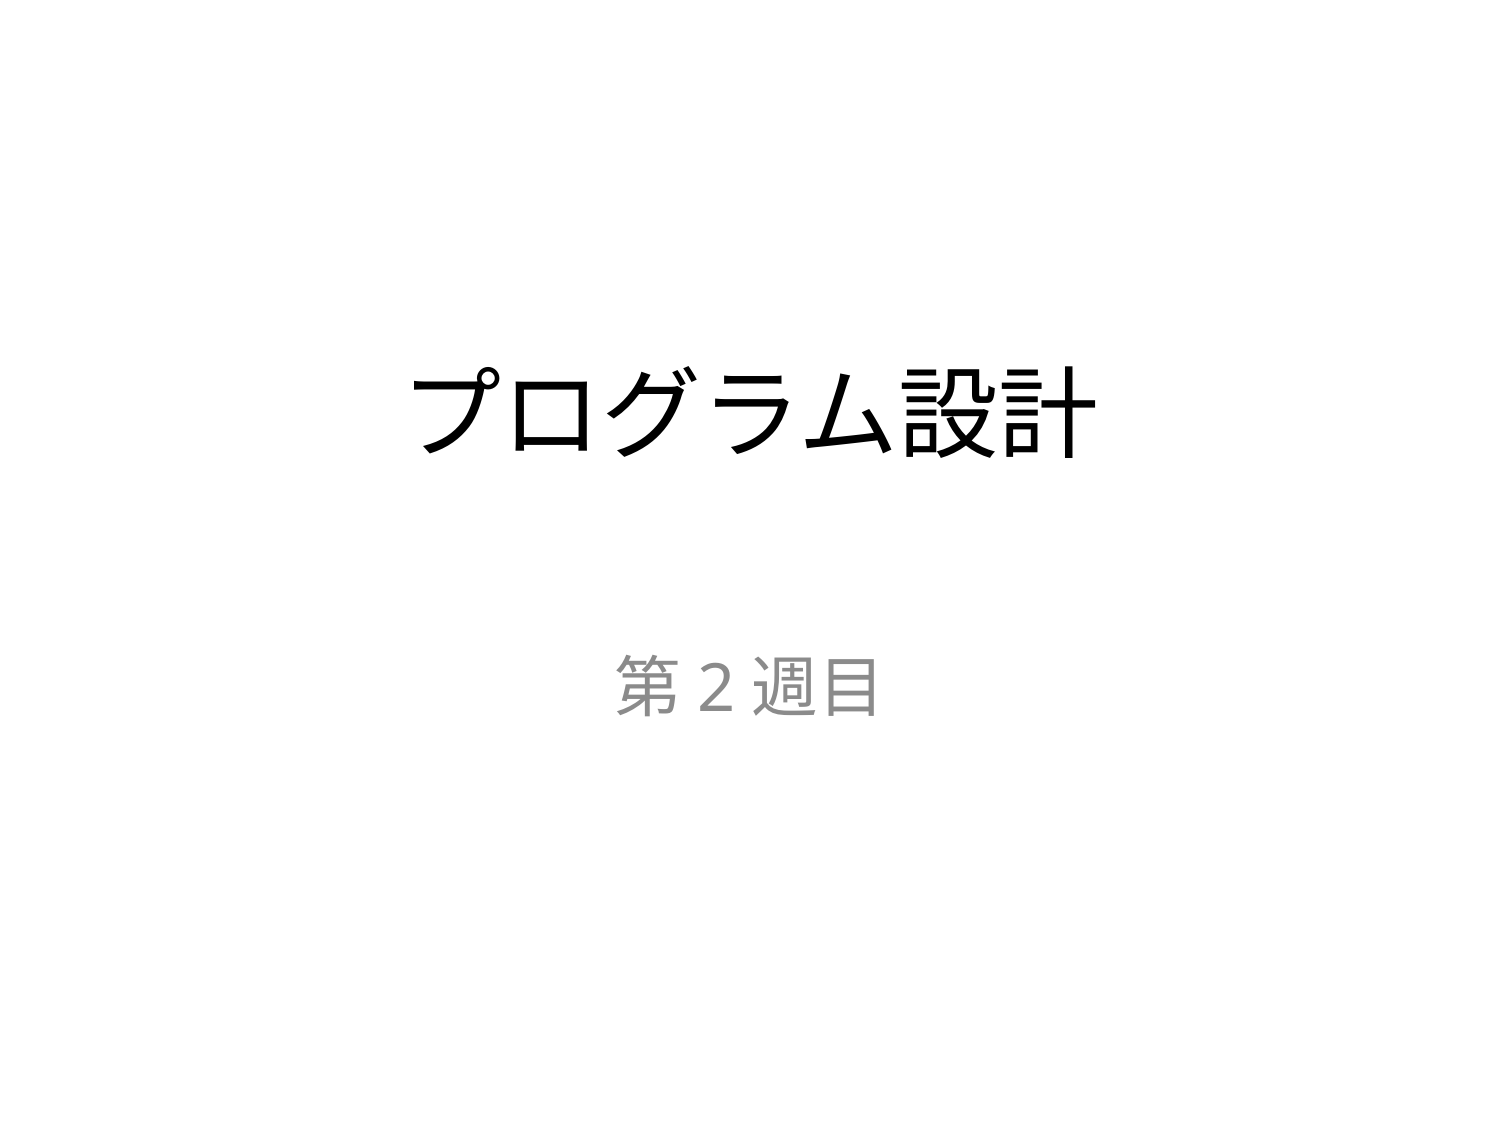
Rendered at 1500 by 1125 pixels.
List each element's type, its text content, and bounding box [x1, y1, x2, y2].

subtitle 第2週目 [225, 637, 1275, 925]
title プログラム設計 [112, 349, 1388, 591]
